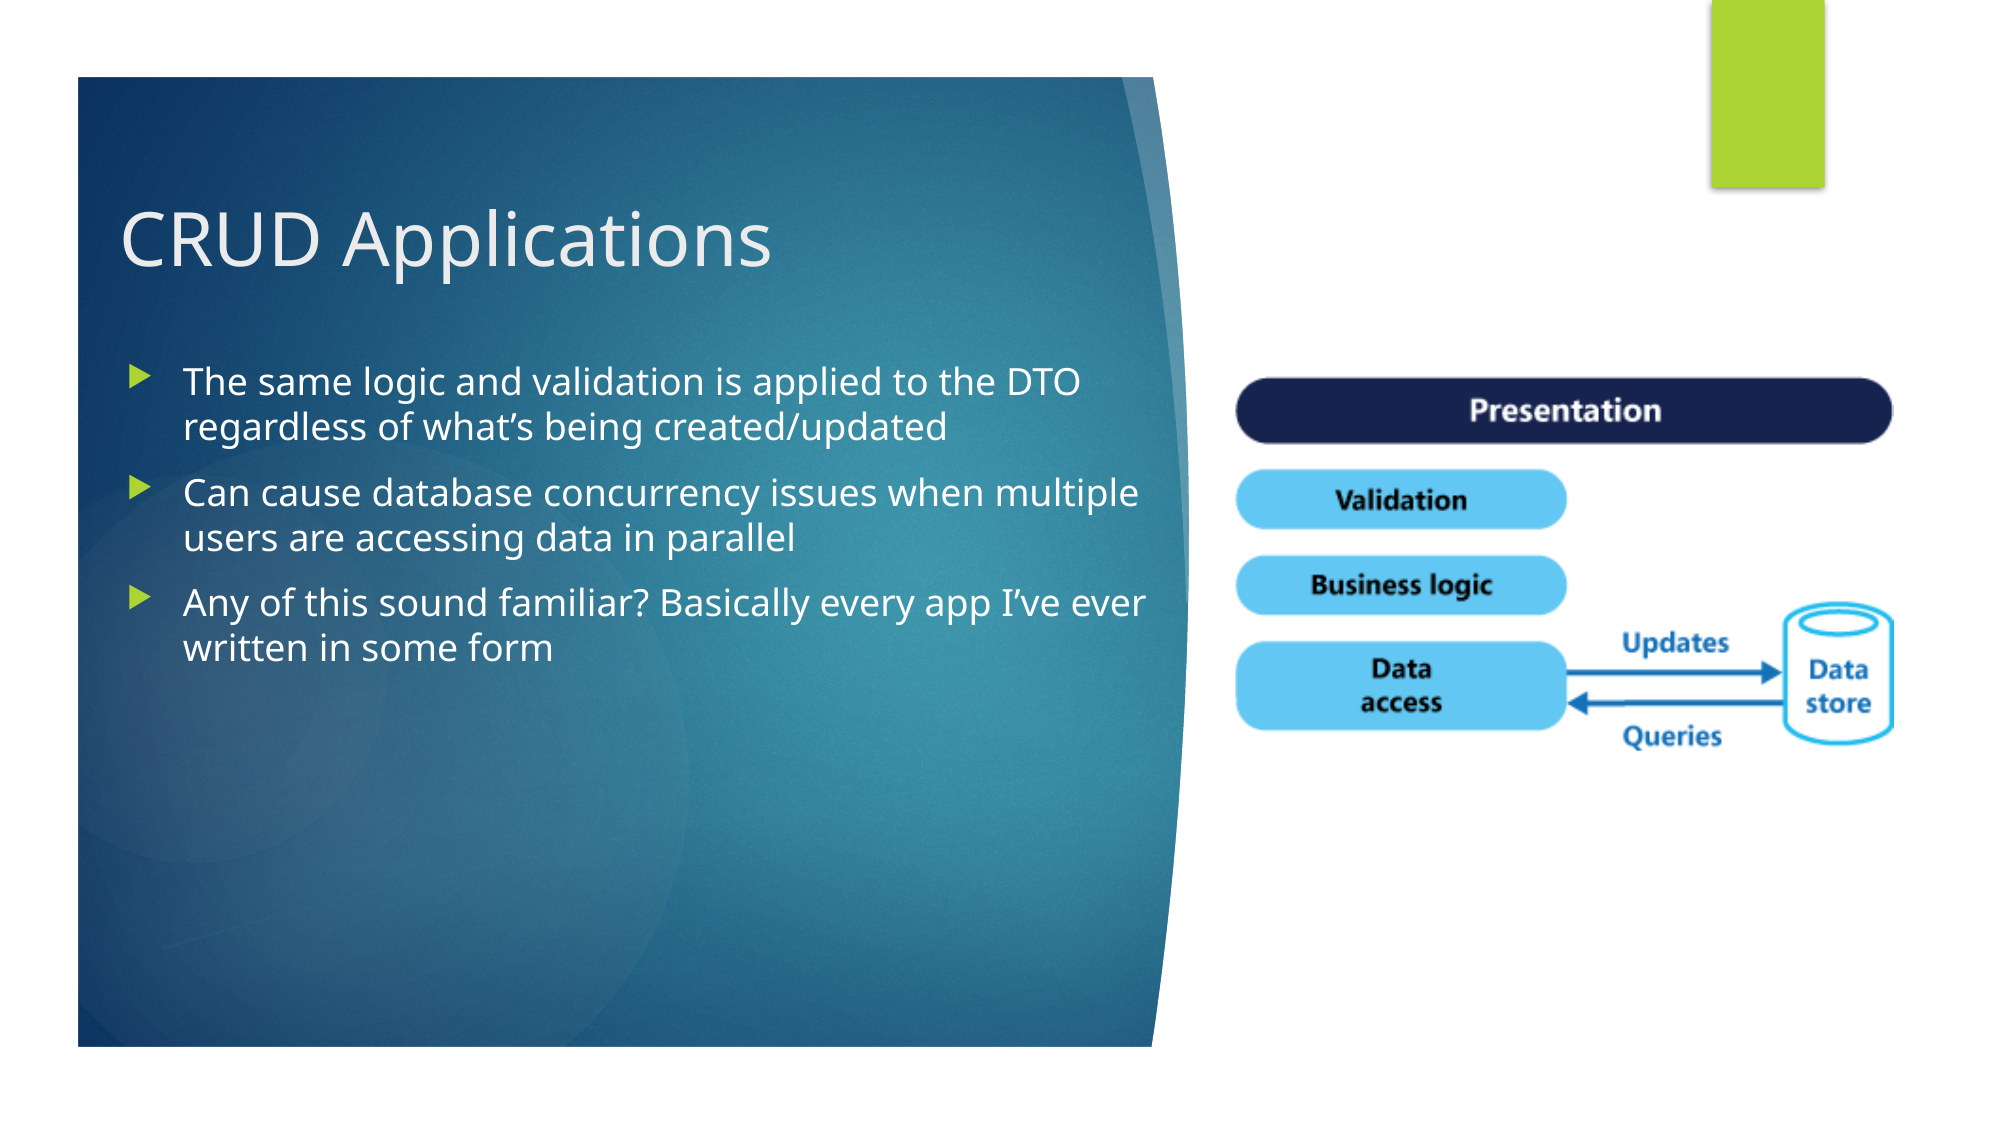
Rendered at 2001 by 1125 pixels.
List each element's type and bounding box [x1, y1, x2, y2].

picture [1234, 374, 1894, 753]
text_box [0, 0, 2000, 1125]
